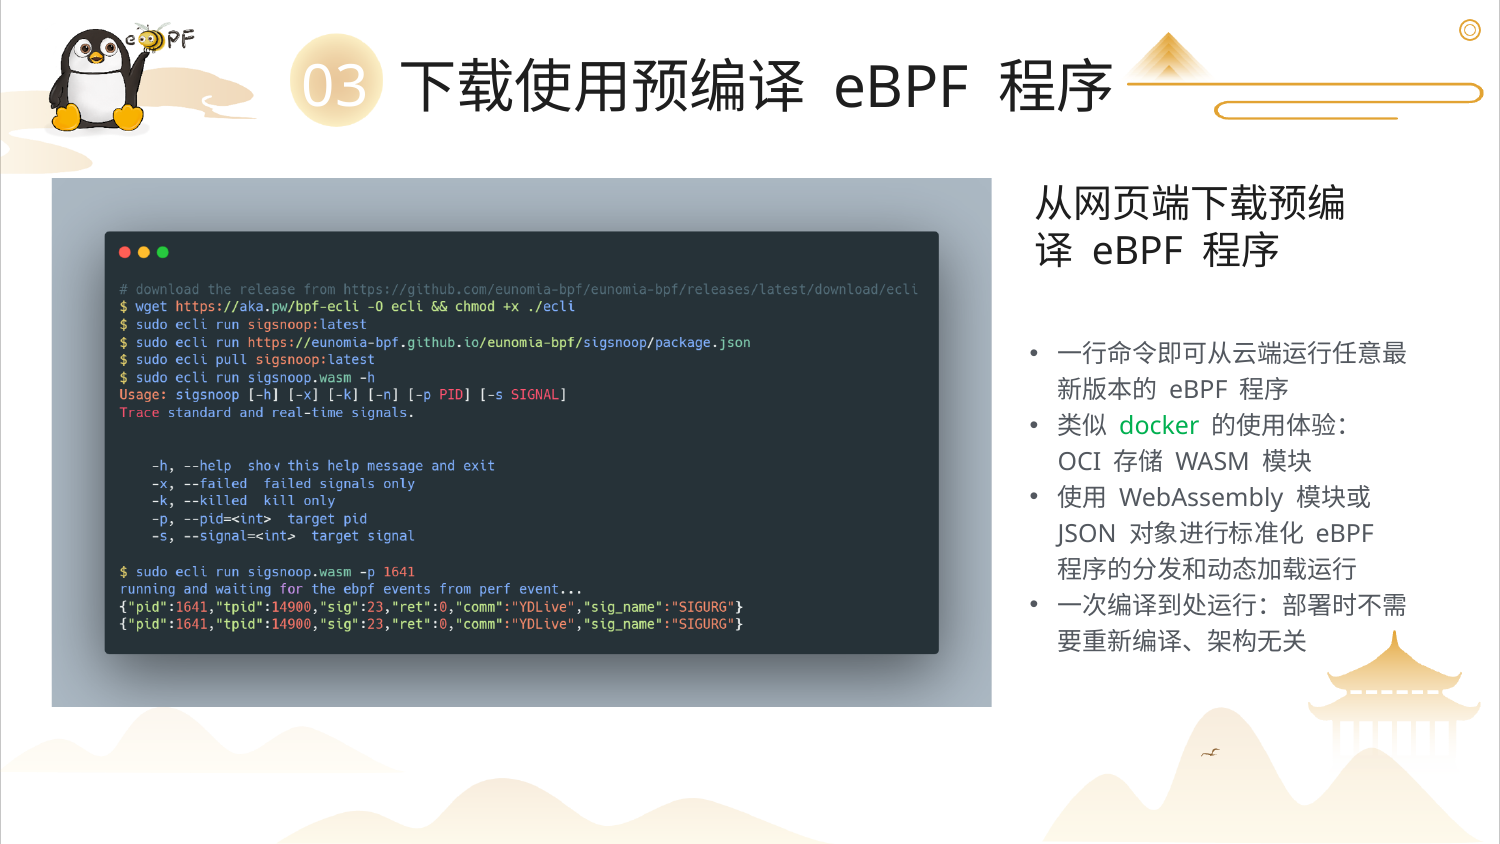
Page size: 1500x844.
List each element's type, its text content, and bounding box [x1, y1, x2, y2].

picture [0, 0, 1500, 844]
text_box 03 [287, 40, 408, 126]
text_box 下载使用预编译 eBPF 程序 [396, 47, 1212, 128]
text_box 从网页端下载预编译 eBPF 程序 [1034, 178, 1367, 210]
text_box 一行命令即可从云端运行任意最新版本的 eBPF 程序 类似 docker 的使用体验：OCI 存储 WASM 模块 使用 WebAssembly 模块或 JSON 对象进行标准化 eBPF 程序的分发和动态加载运行 一次编译到处运行：部署时不需要重新编译、架构无关 [1029, 331, 1409, 586]
